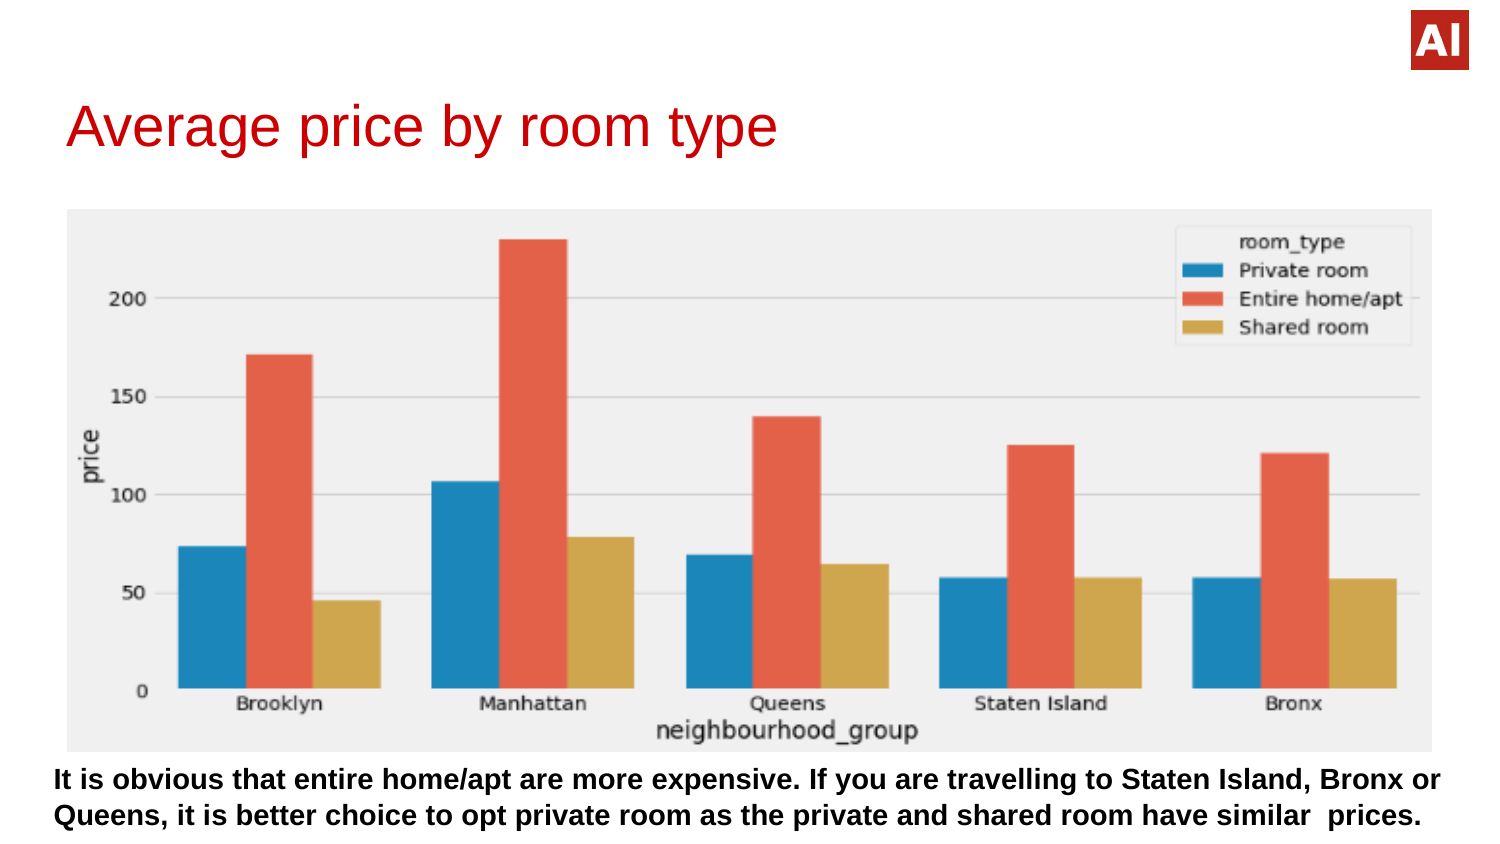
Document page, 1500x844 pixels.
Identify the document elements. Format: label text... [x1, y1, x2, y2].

title Average price by room type [51, 72, 1449, 167]
text_box It is obvious that entire home/apt are more expensive. If you are travelling to Staten Island, Bronx or Queens, it is better choice to opt private room as the private and shared room have similar prices. [38, 753, 1500, 839]
picture [66, 209, 1432, 752]
picture [1411, 10, 1469, 70]
